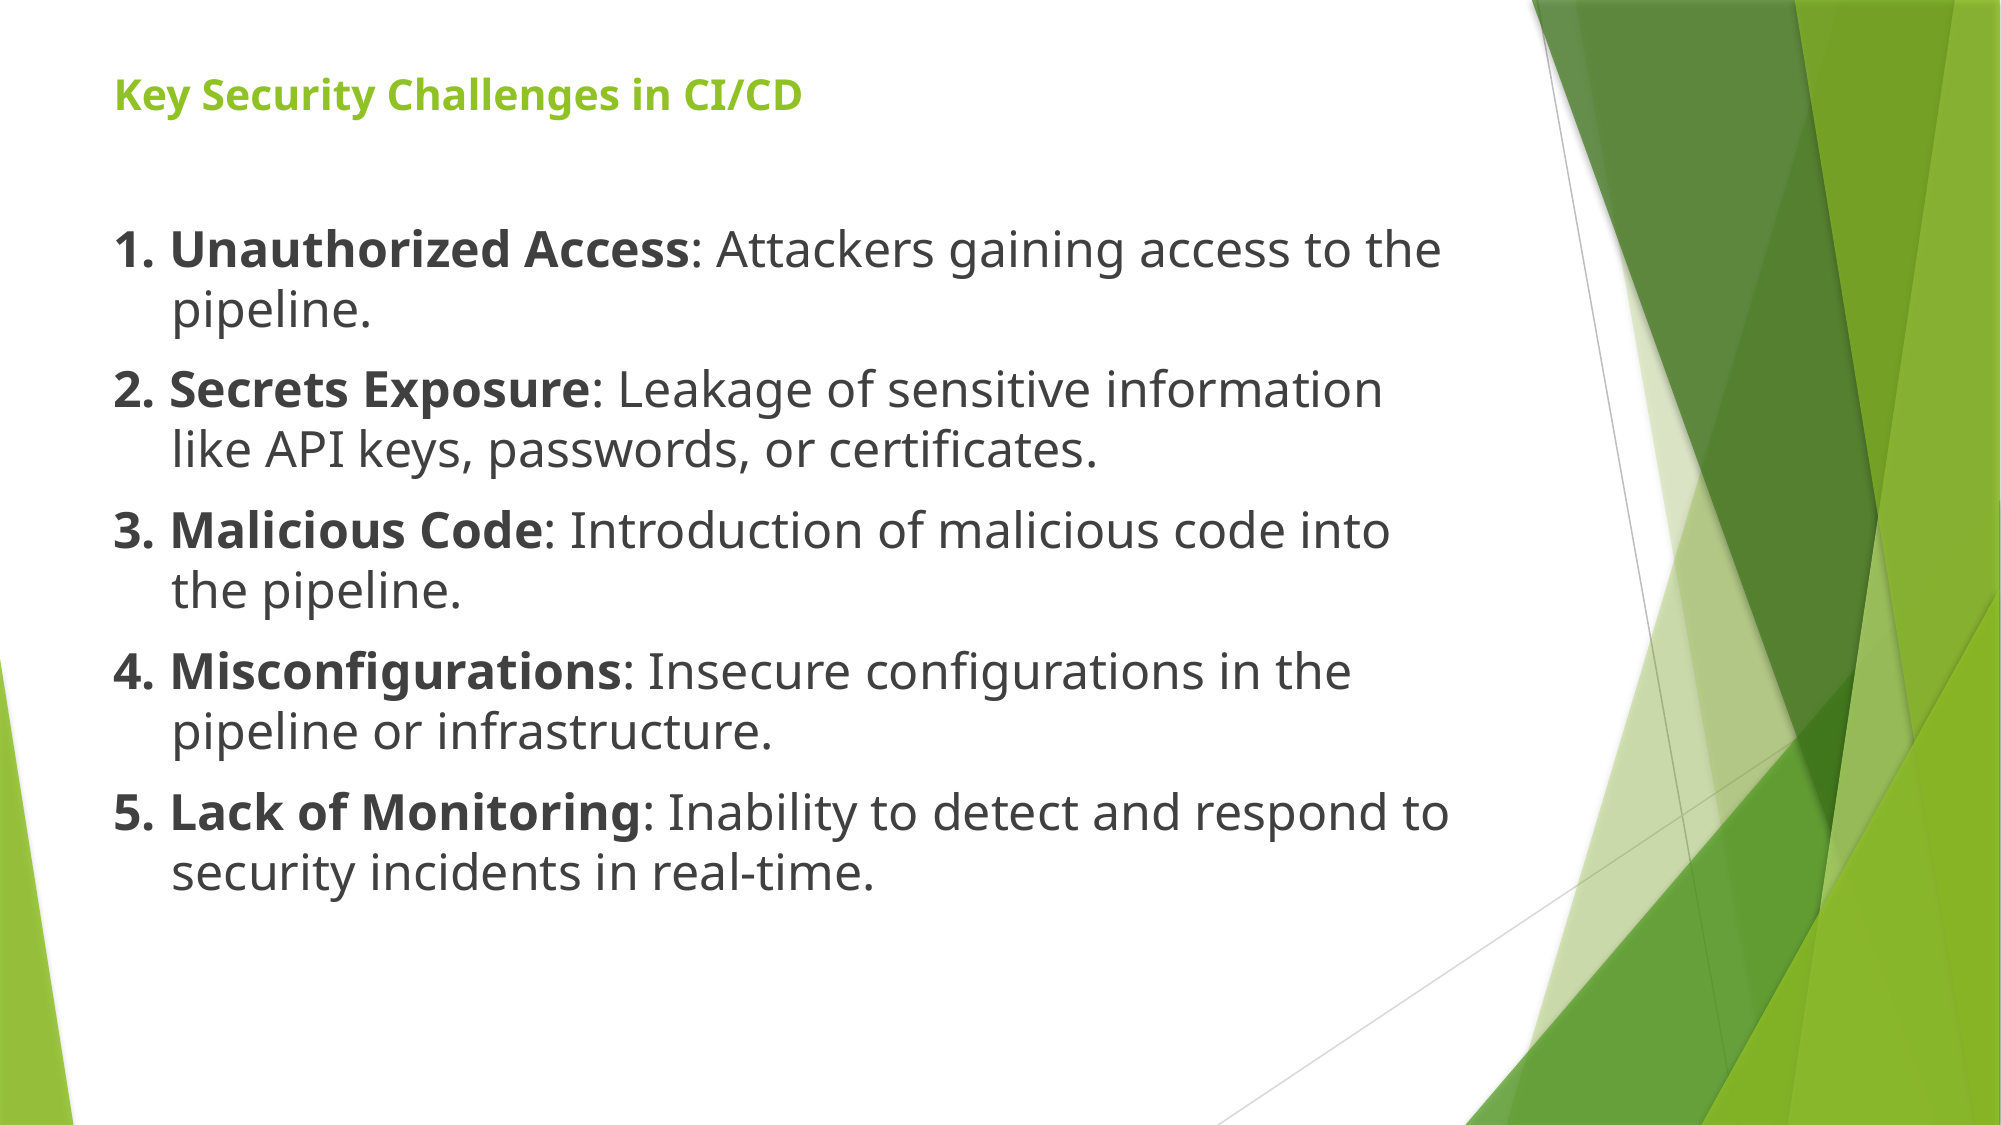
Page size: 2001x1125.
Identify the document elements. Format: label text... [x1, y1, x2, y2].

list 1. Unauthorized Access: Attackers gaining access to the pipeline. 2. Secrets Exposure: Leakage of sensitive information like API keys, passwords, or certificates. 3. Malicious Code: Introduction of malicious code into the pipeline. 4. Misconfigurations: Insecure configurations in the pipeline or infrastructure. 5. Lack of Monitoring: Inability to detect and respond to security incidents in real-time. [98, 209, 1487, 1034]
title Key Security Challenges in CI/CD [98, 60, 1509, 179]
